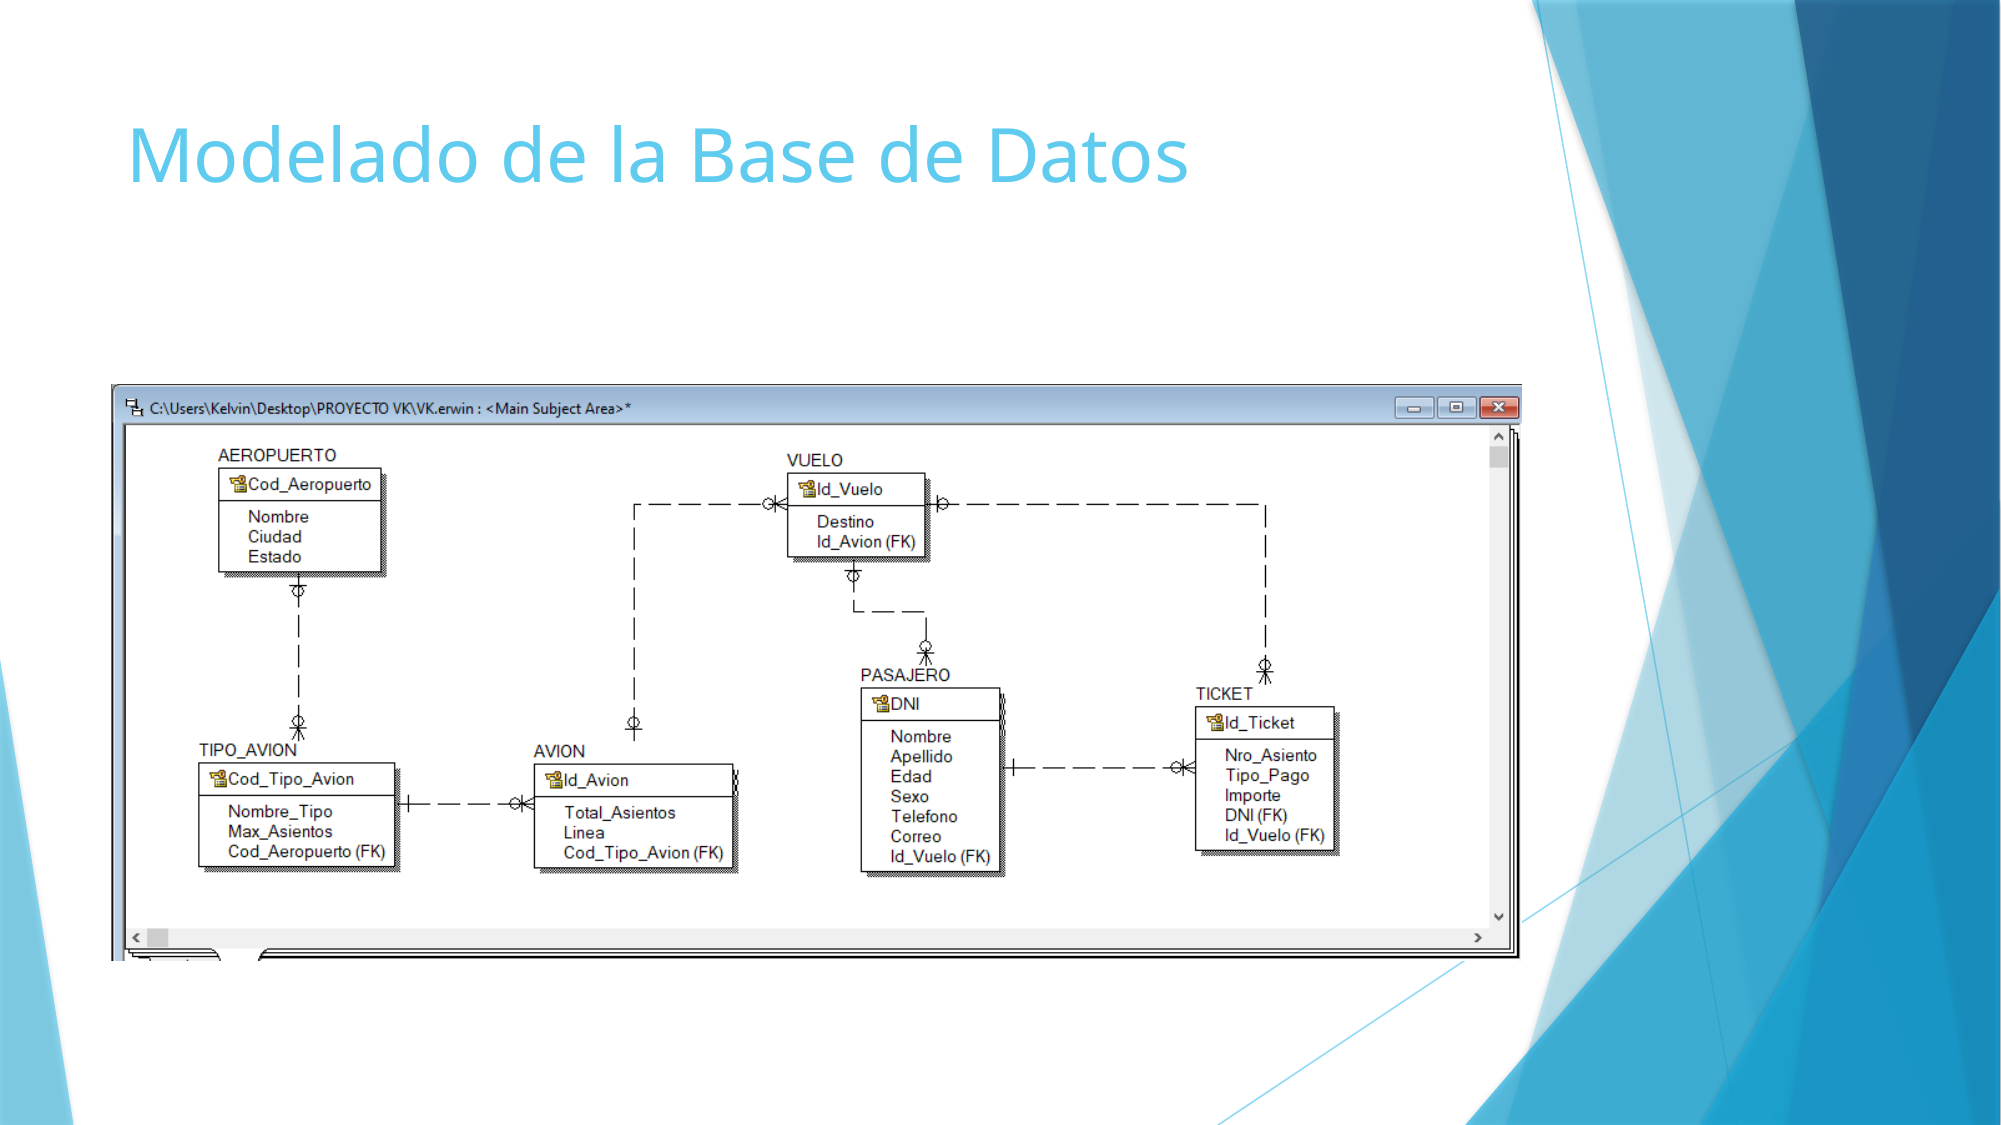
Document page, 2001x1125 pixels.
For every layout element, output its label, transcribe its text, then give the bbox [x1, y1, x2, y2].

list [110, 384, 1522, 962]
title Modelado de la Base de Datos [111, 99, 1522, 317]
